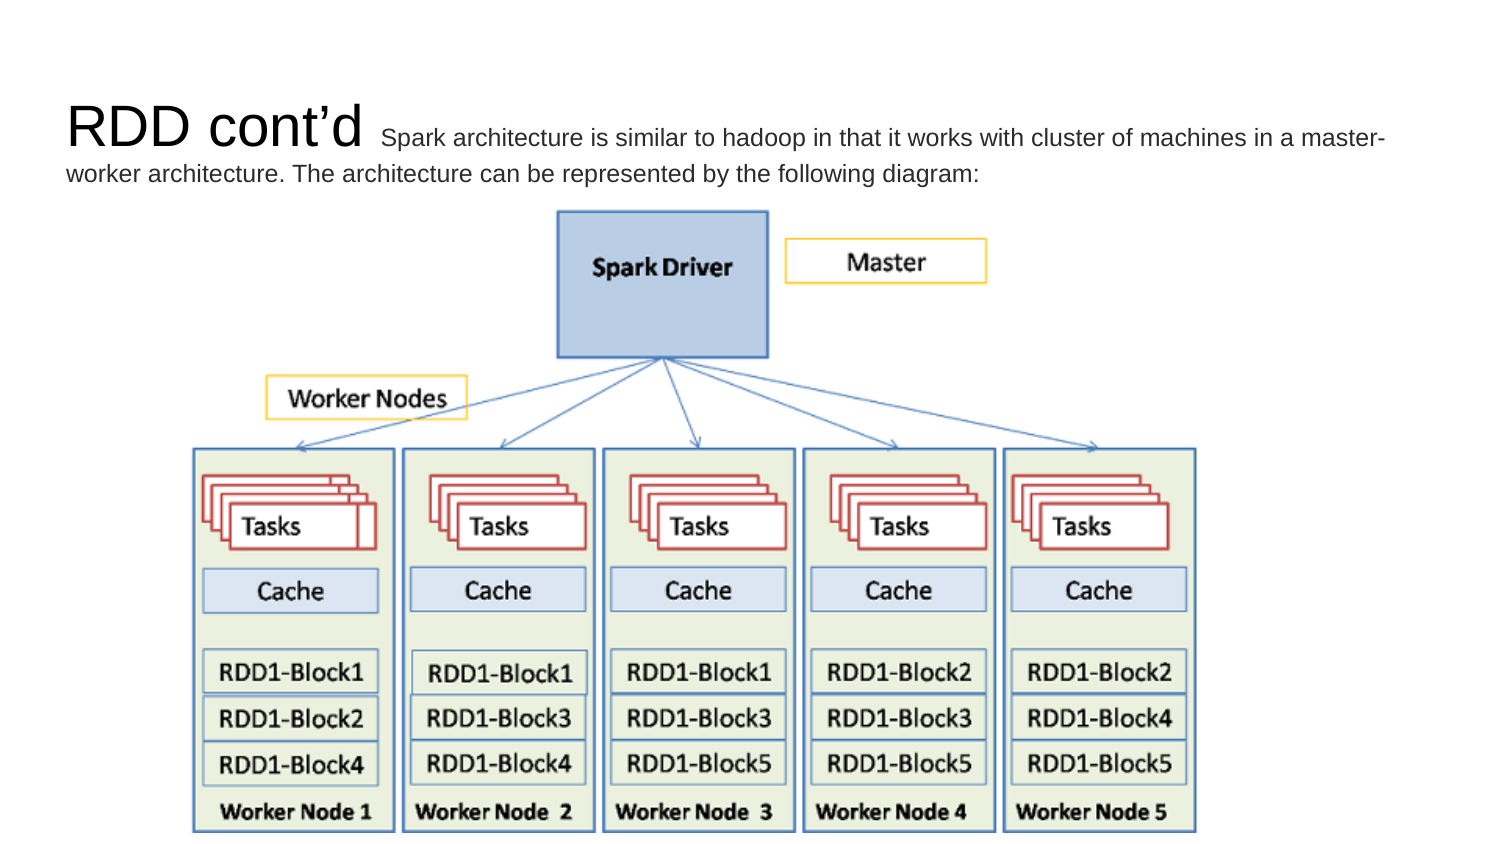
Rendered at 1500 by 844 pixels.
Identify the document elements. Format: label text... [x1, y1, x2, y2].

title RDD cont’d Spark architecture is similar to hadoop in that it works with cluster of machines in a master-worker architecture. The architecture can be represented by the following diagram: [51, 72, 1449, 219]
picture [163, 207, 1203, 833]
